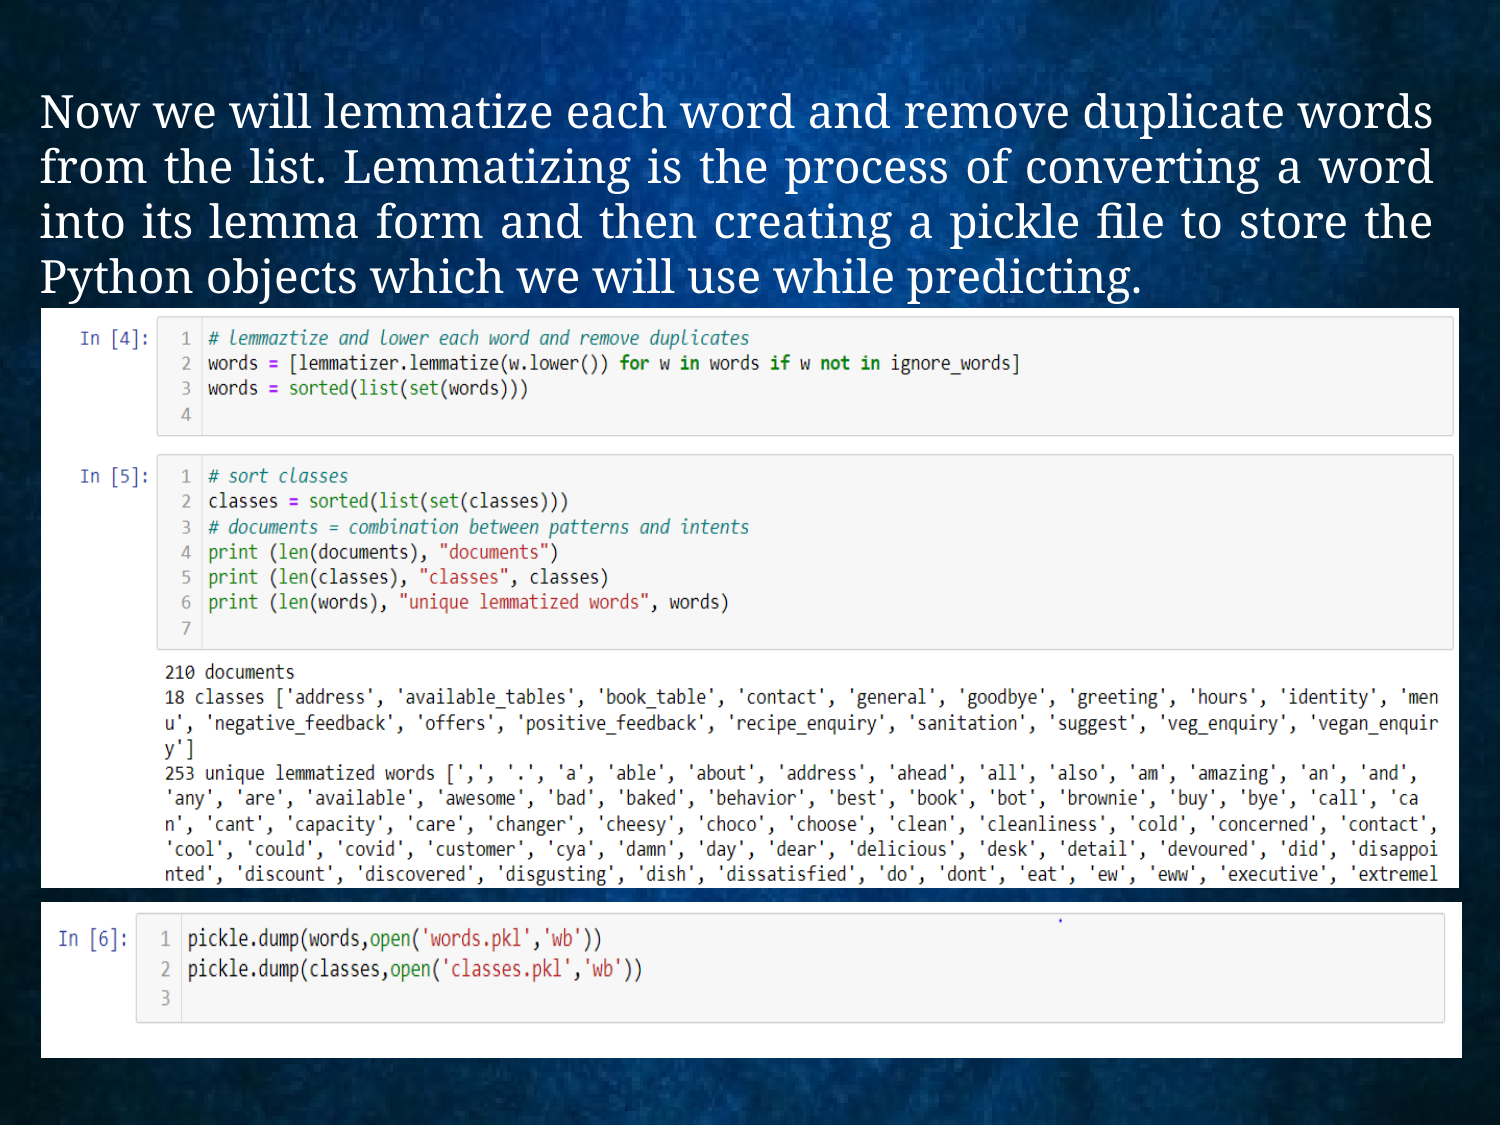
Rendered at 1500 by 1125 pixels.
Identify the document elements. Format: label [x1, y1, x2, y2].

list [0, 0, 1500, 1125]
picture [41, 902, 1462, 1058]
picture [41, 308, 1459, 888]
